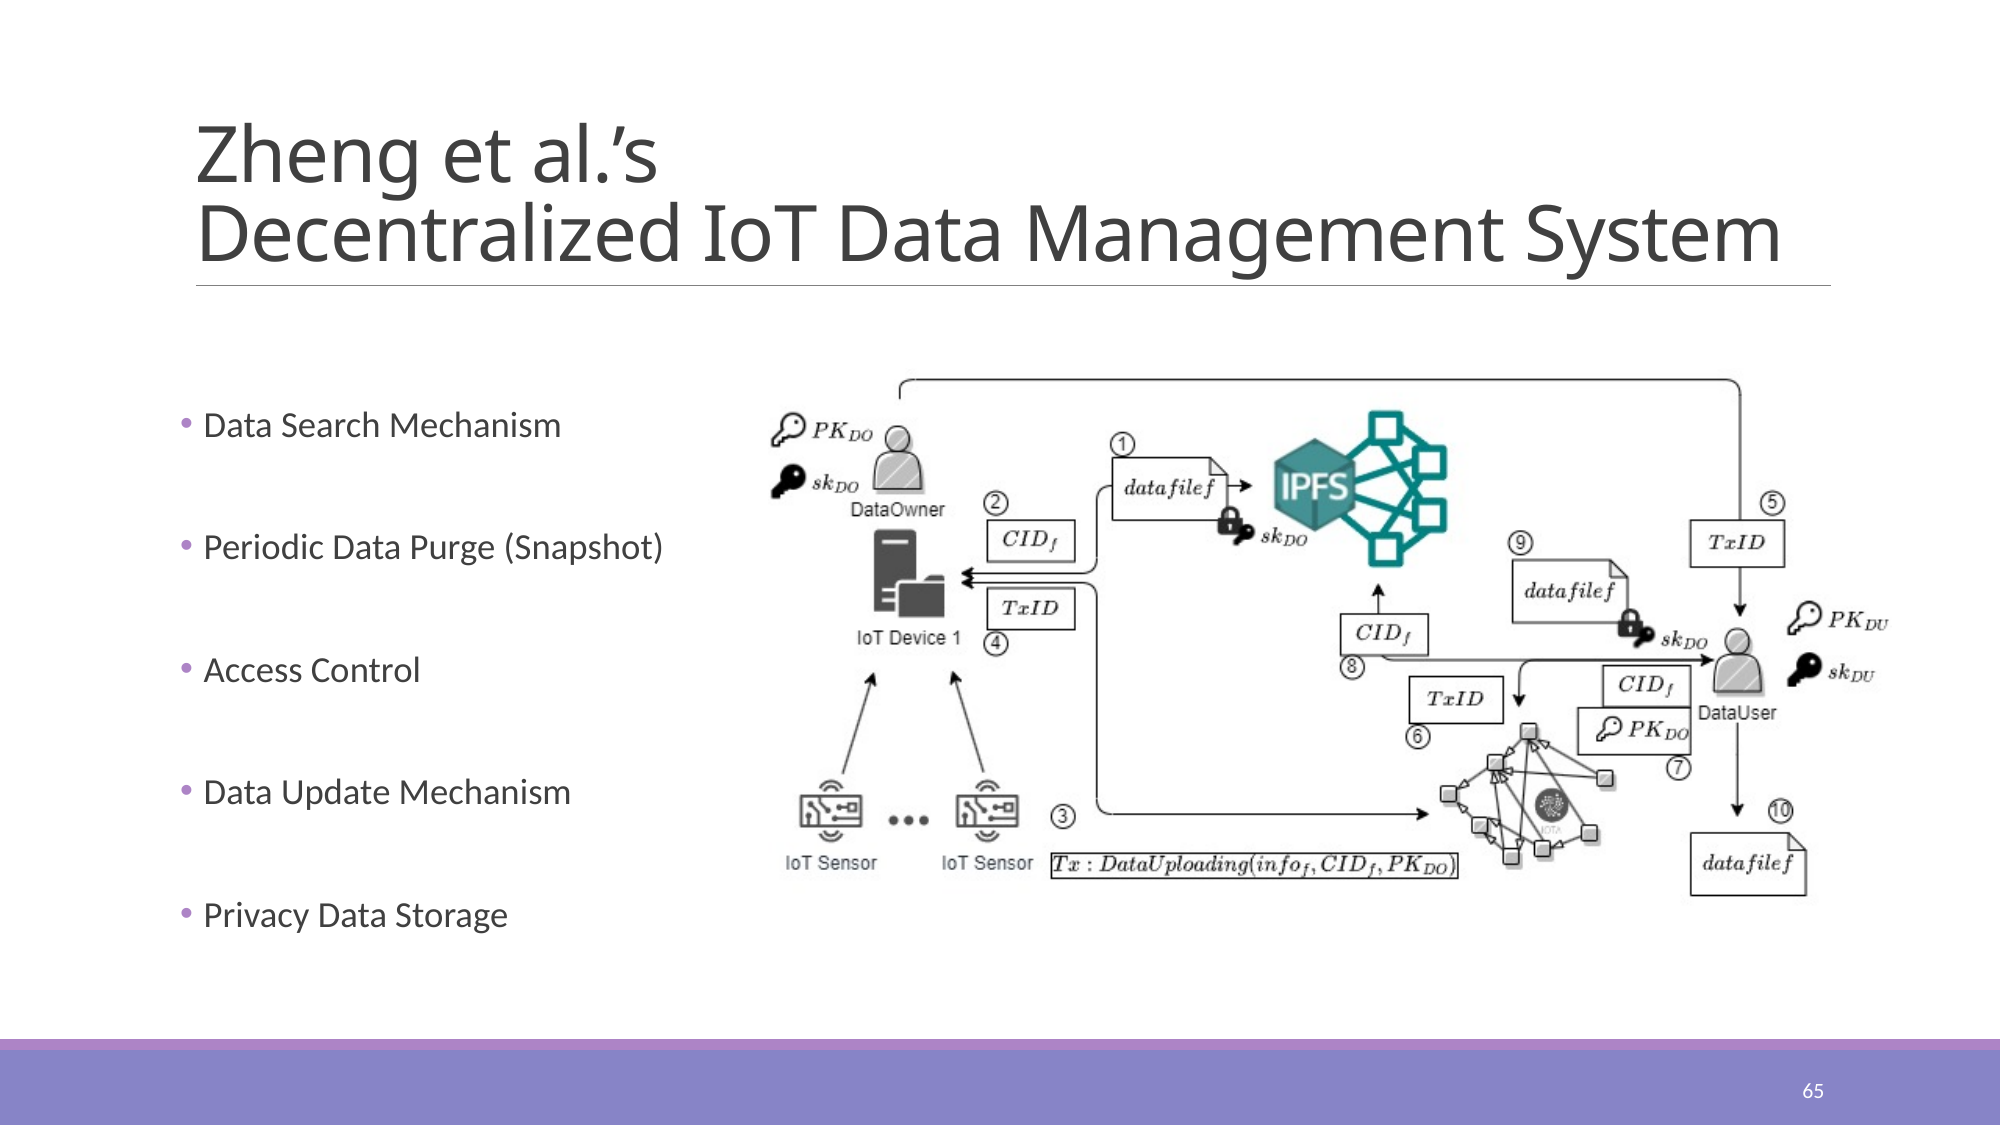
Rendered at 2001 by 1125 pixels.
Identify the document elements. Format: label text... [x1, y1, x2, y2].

title Zheng et al.’s Decentralized IoT Data Management System [180, 47, 1830, 285]
text_box Data Search Mechanism Periodic Data Purge (Snapshot) Access Control Data Update Mechanism Privacy Data Storage [179, 340, 1166, 949]
slide_number 65 [1624, 1059, 1840, 1120]
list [767, 367, 1892, 921]
